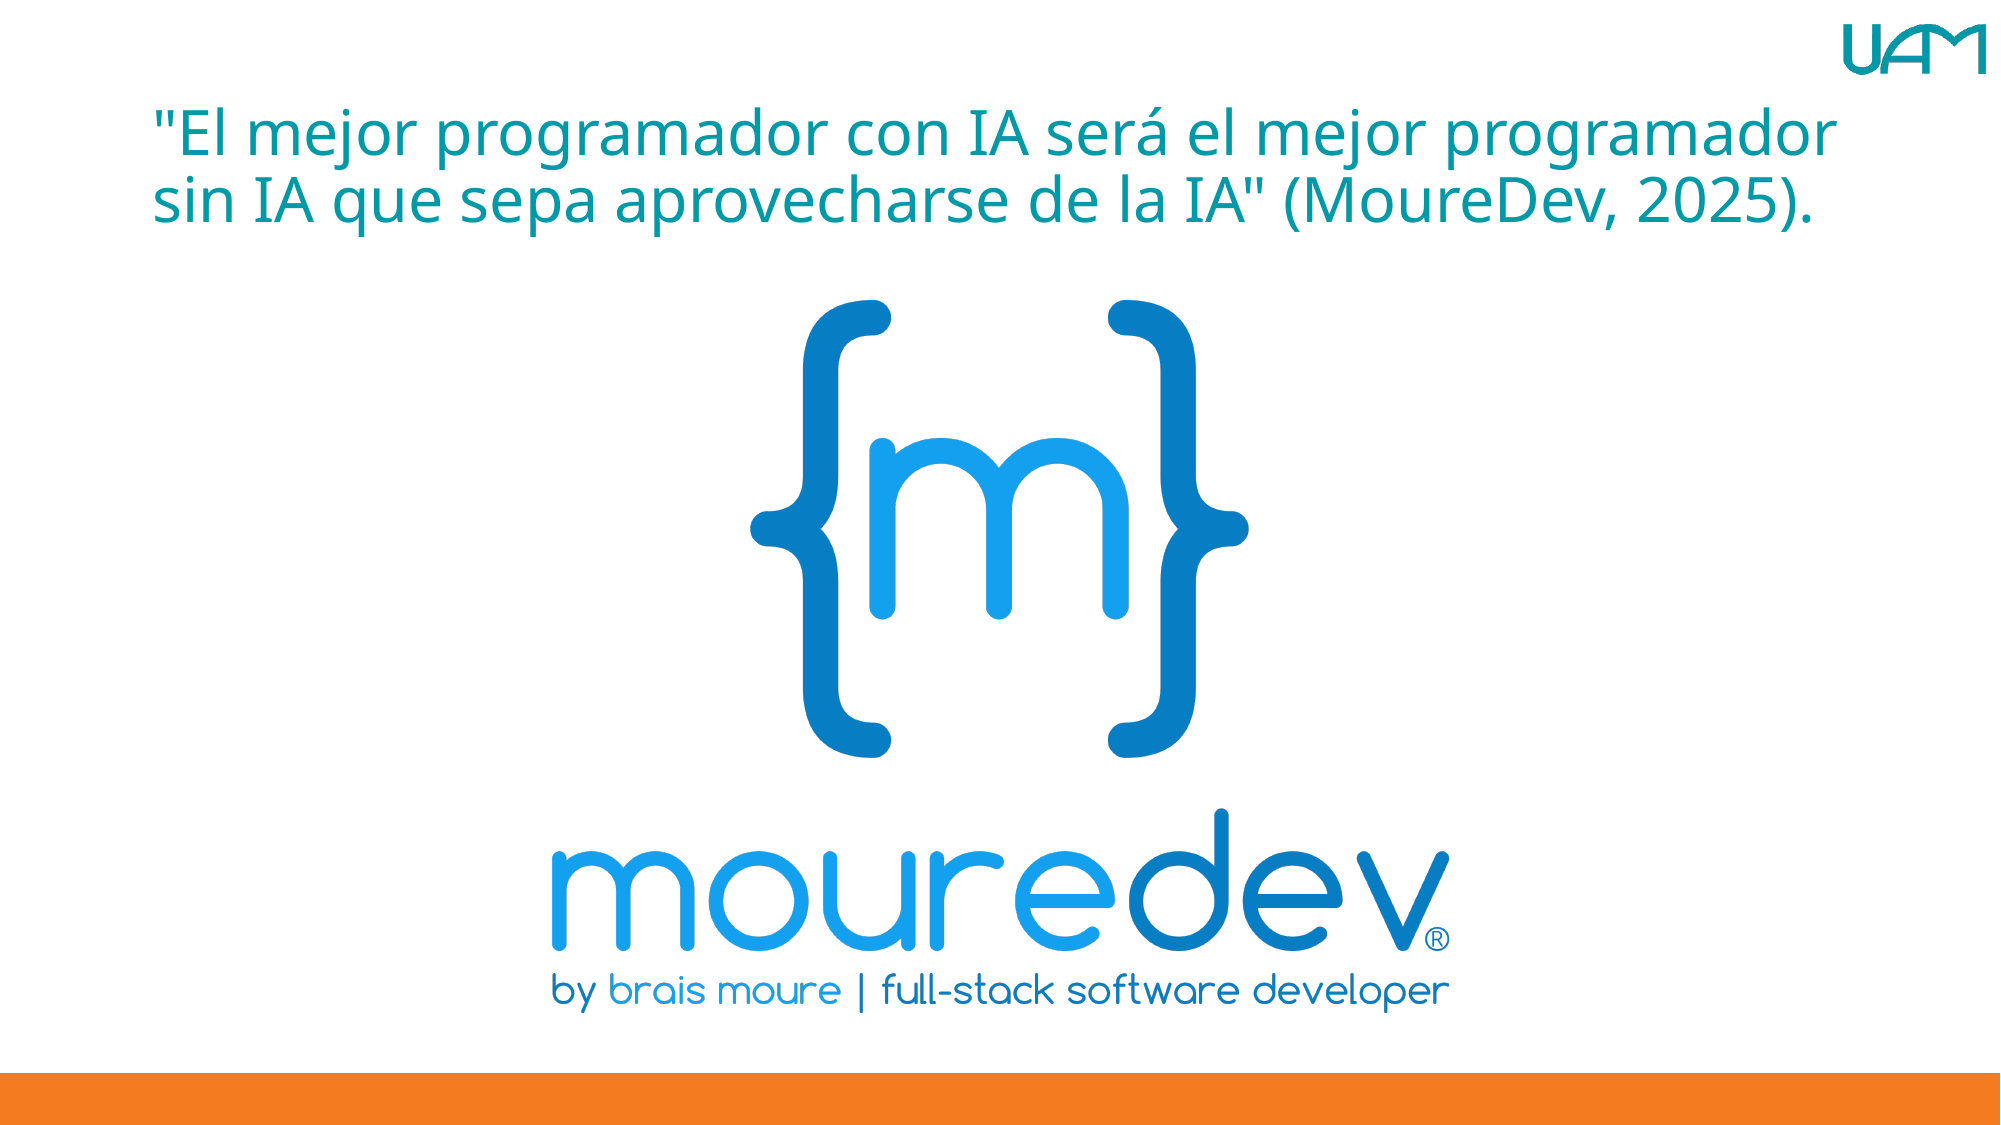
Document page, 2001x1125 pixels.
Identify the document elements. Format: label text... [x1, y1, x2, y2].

picture [550, 299, 1449, 1014]
picture [1829, 1, 2000, 97]
title "El mejor programador con IA será el mejor programador sin IA que sepa aprovecharse de la IA" (MoureDev, 2025). [137, 59, 1863, 278]
